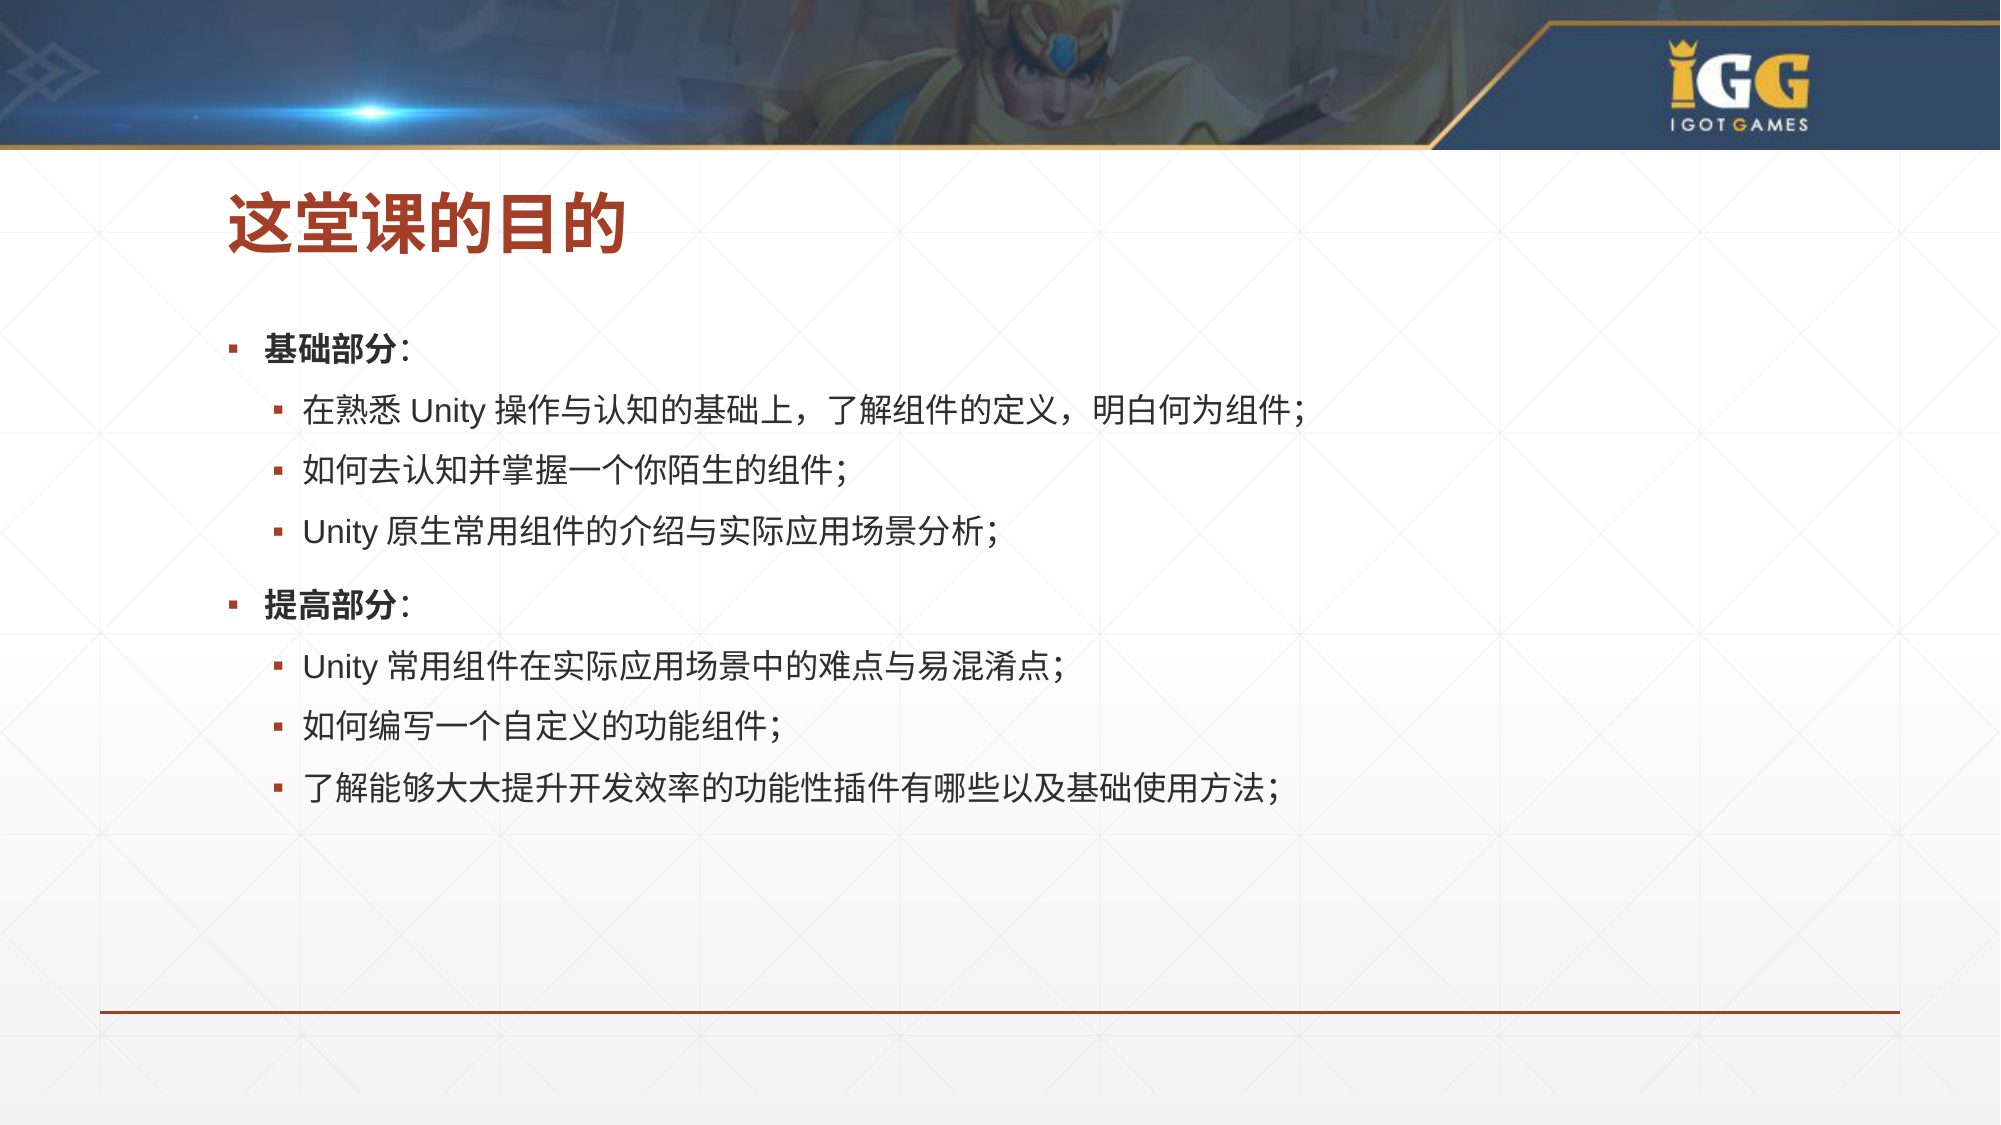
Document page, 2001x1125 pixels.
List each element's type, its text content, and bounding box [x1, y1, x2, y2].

picture [0, 0, 2000, 150]
title 这堂课的目的 [212, 150, 1788, 271]
list 基础部分： 在熟悉Unity操作与认知的基础上，了解组件的定义，明白何为组件； 如何去认知并掌握一个你陌生的组件； Unity原生常用组件的介绍与实际应用场景分析； 提高部分： Unity常用组件在实际应用场景中的难点与易混淆点； 如何编写一个自定义的功能组件； 了解能够大大提升开发效率的功能性插件有哪些以及基础使用方法； [212, 324, 1788, 950]
